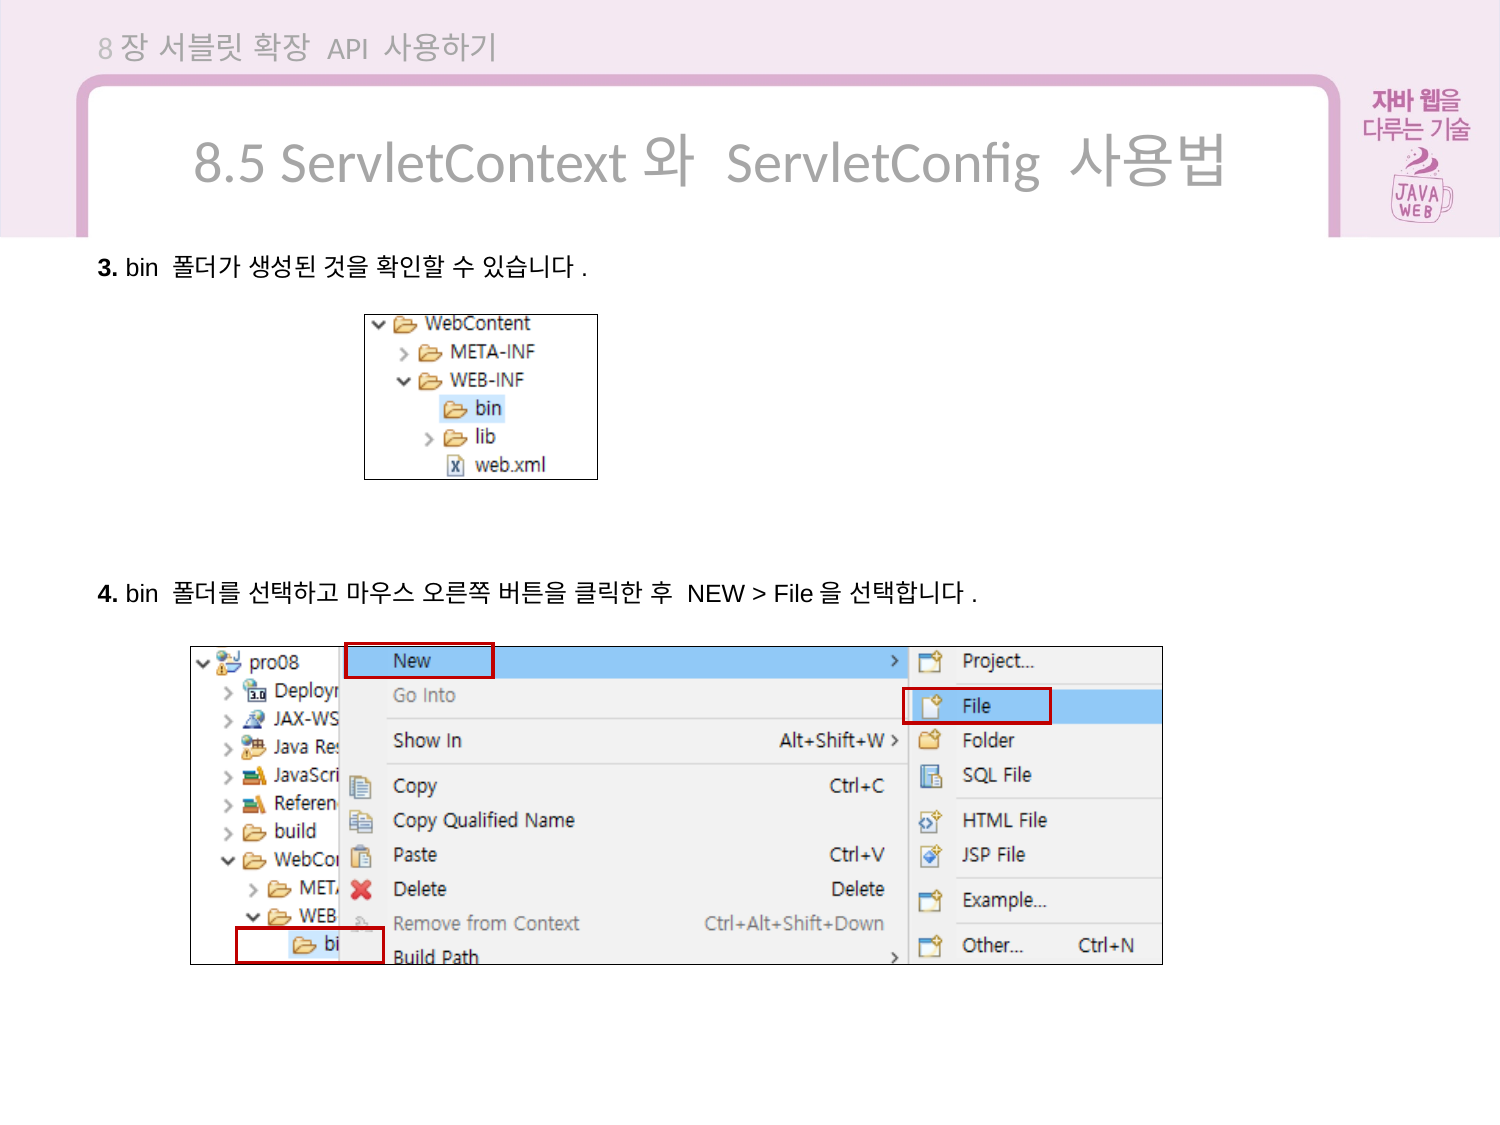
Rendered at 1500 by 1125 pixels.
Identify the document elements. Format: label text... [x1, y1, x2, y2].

text_box 4. bin 폴더를 선택하고 마우스 오른쪽 버튼을 클릭한 후 NEW > File을 선택합니다. [82, 570, 1332, 616]
text_box 8장 서블릿 확장 API 사용하기 [82, 0, 1133, 117]
picture [0, 0, 1500, 1125]
text_box 3. bin 폴더가 생성된 것을 확인할 수 있습니다. [82, 244, 1230, 290]
text_box 8.5 ServletContext와 ServletConfig 사용법 [82, 117, 1340, 202]
